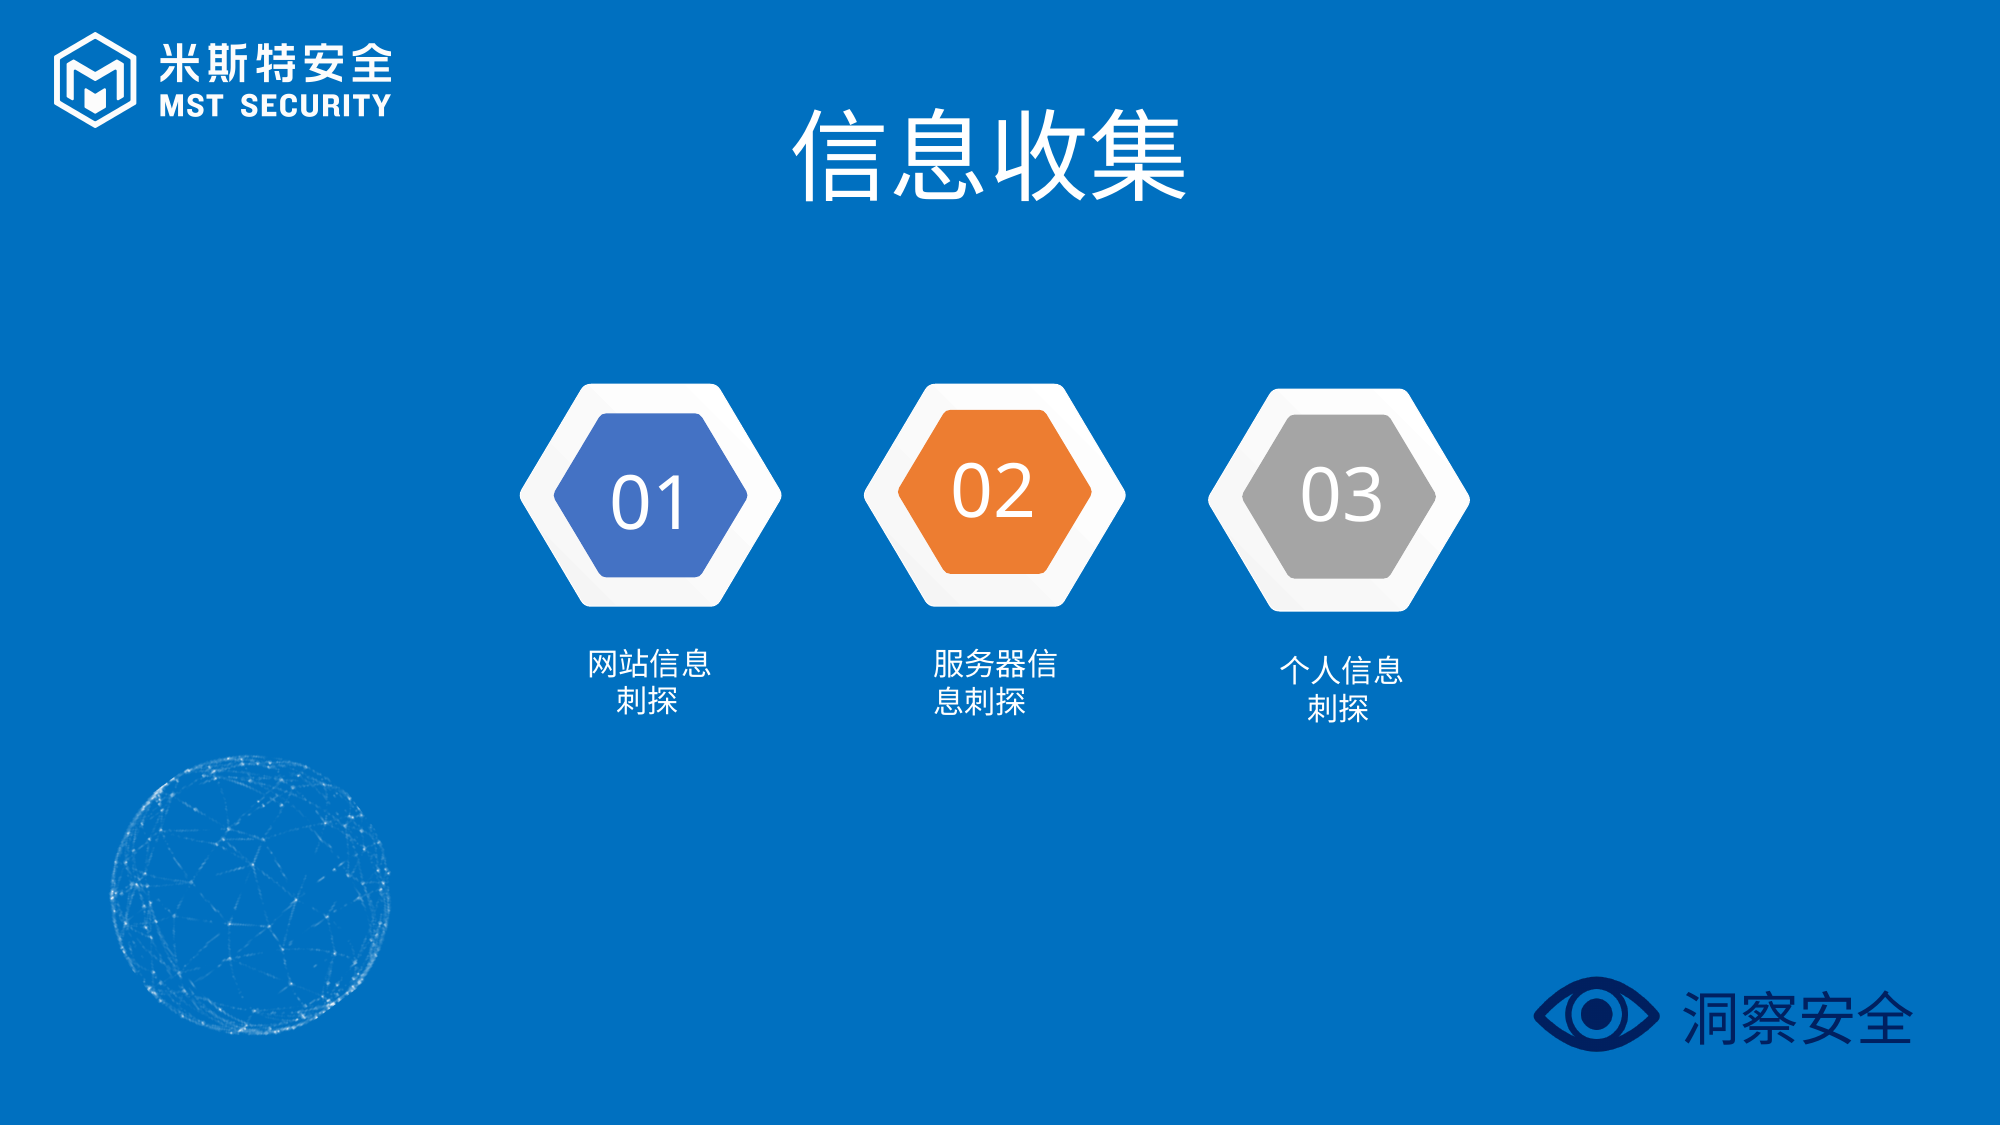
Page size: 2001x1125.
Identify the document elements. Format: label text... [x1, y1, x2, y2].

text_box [1207, 388, 1471, 612]
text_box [519, 383, 783, 607]
text_box 网站信息 刺探 [572, 636, 742, 726]
picture [1521, 939, 1672, 1089]
picture [54, 32, 391, 128]
text_box 信息收集 [775, 85, 1225, 221]
text_box 服务器信息刺探 [918, 637, 1088, 727]
text_box 个人信息 刺探 [1264, 643, 1434, 734]
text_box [863, 383, 1127, 607]
